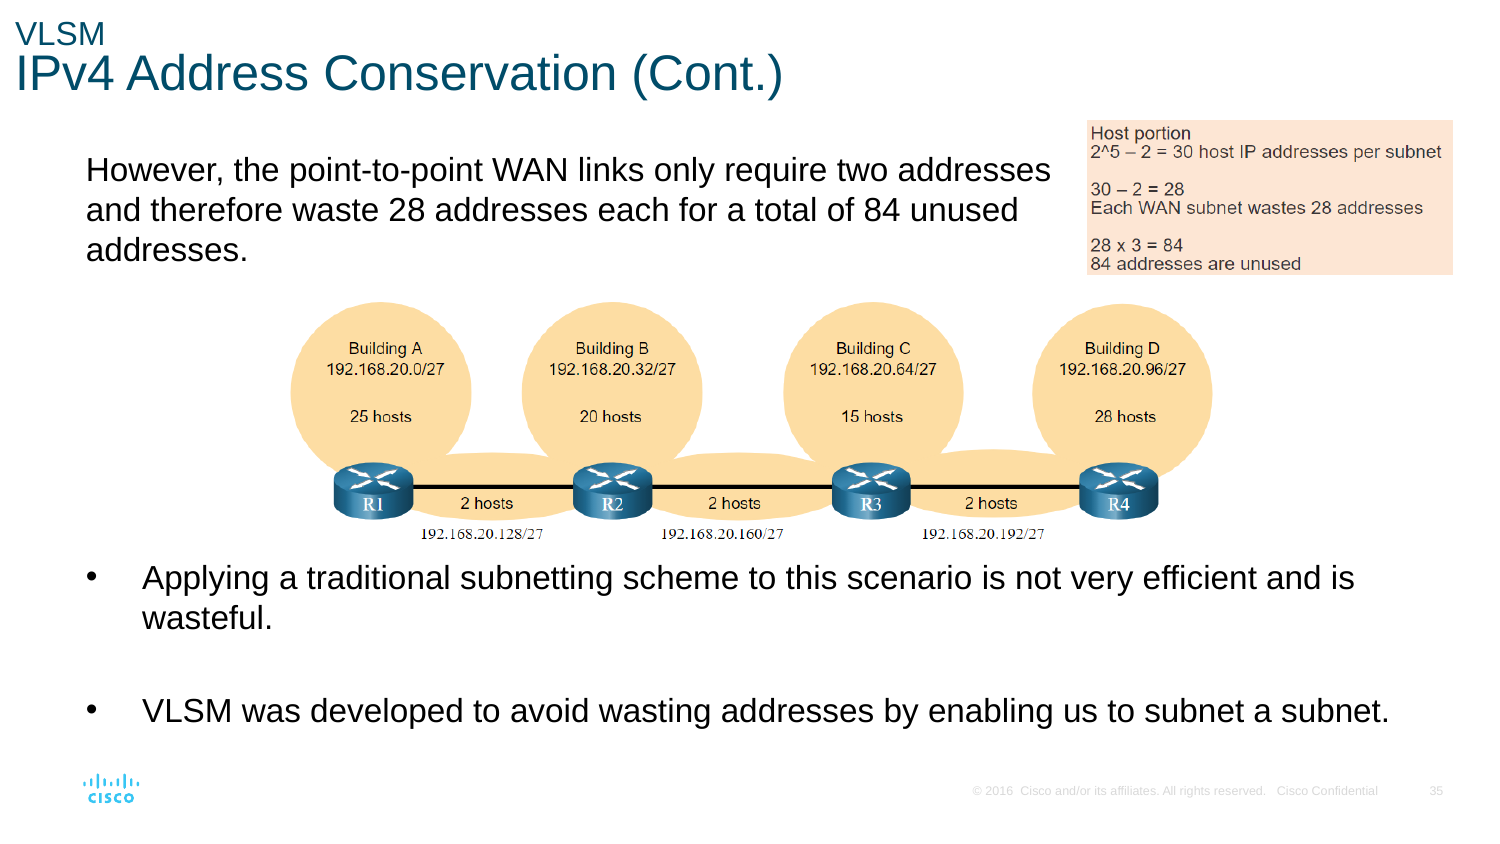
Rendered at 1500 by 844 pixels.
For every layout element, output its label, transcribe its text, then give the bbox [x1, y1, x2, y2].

text_box Applying a traditional subnetting scheme to this scenario is not very efficient and is wasteful. VLSM was developed to avoid wasting addresses by enabling us to subnet a subnet. [70, 548, 1430, 763]
picture [1087, 119, 1453, 276]
list However, the point-to-point WAN links only require two addresses and therefore waste 28 addresses each for a total of 84 unused addresses. [70, 140, 1071, 296]
title VLSM IPv4 Address Conservation (Cont.) [0, 0, 1369, 121]
picture [283, 295, 1217, 549]
